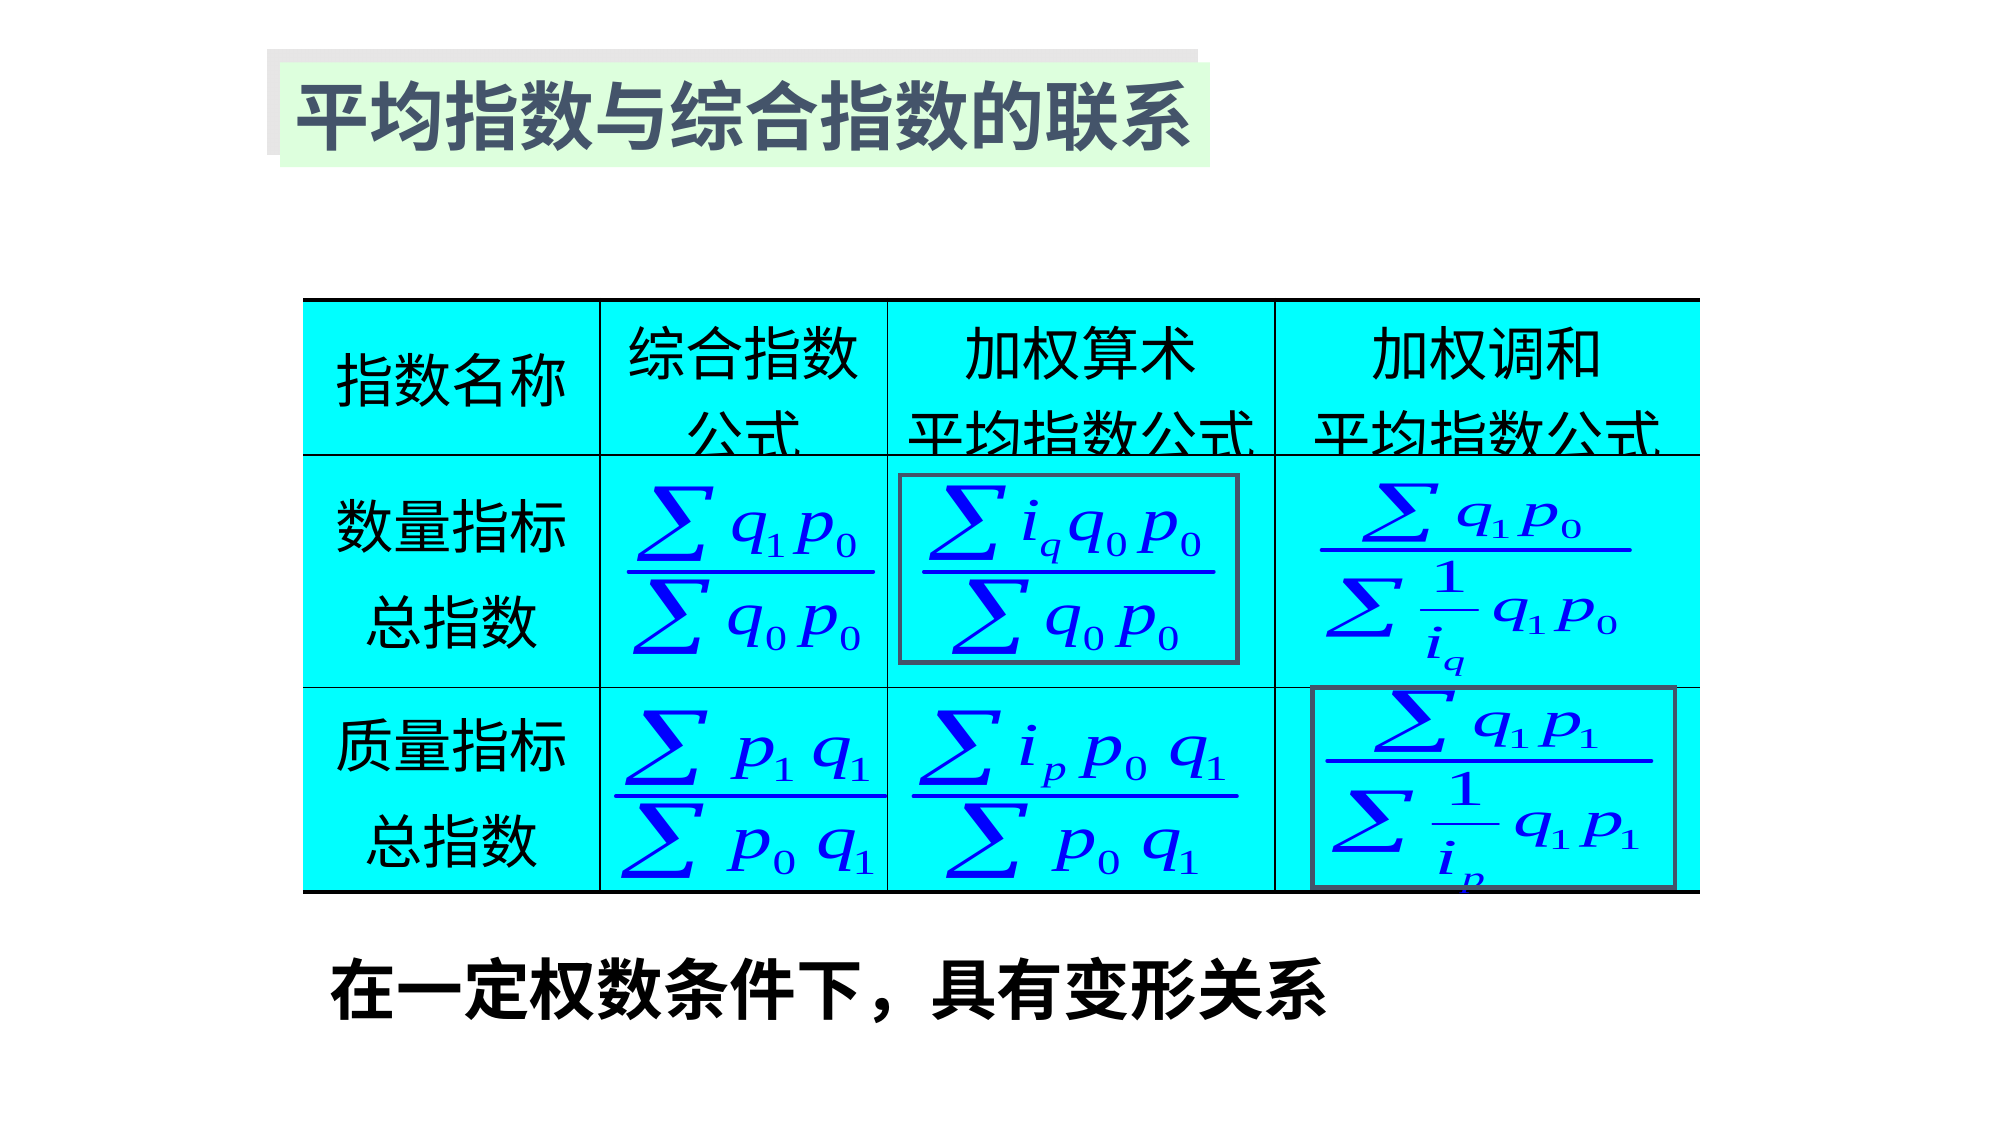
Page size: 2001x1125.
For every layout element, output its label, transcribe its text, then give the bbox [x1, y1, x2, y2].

table_cell [1666, 688, 1700, 890]
table_header 加权调和 平均指数公式 [1276, 302, 1700, 454]
table_cell [1276, 456, 1700, 687]
table_header 指数名称 [303, 302, 599, 454]
table_cell [1276, 688, 1308, 890]
table_cell 数量指标 总指数 [303, 456, 599, 687]
table_header 加权算术 平均指数公式 [888, 302, 1274, 454]
text_box 在一定权数条件下，具有变形关系 [314, 940, 1678, 1036]
table_cell [601, 456, 887, 687]
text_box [1308, 474, 1666, 900]
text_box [602, 475, 897, 889]
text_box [899, 475, 1249, 889]
table_header 综合指数 公式 [601, 302, 887, 454]
table_cell 质量指标 总指数 [303, 688, 599, 890]
text_box [1666, 687, 1675, 888]
text_box 平均指数与综合指数的联系 [280, 62, 1210, 168]
table_cell [888, 688, 1274, 890]
table_cell [888, 456, 1274, 687]
